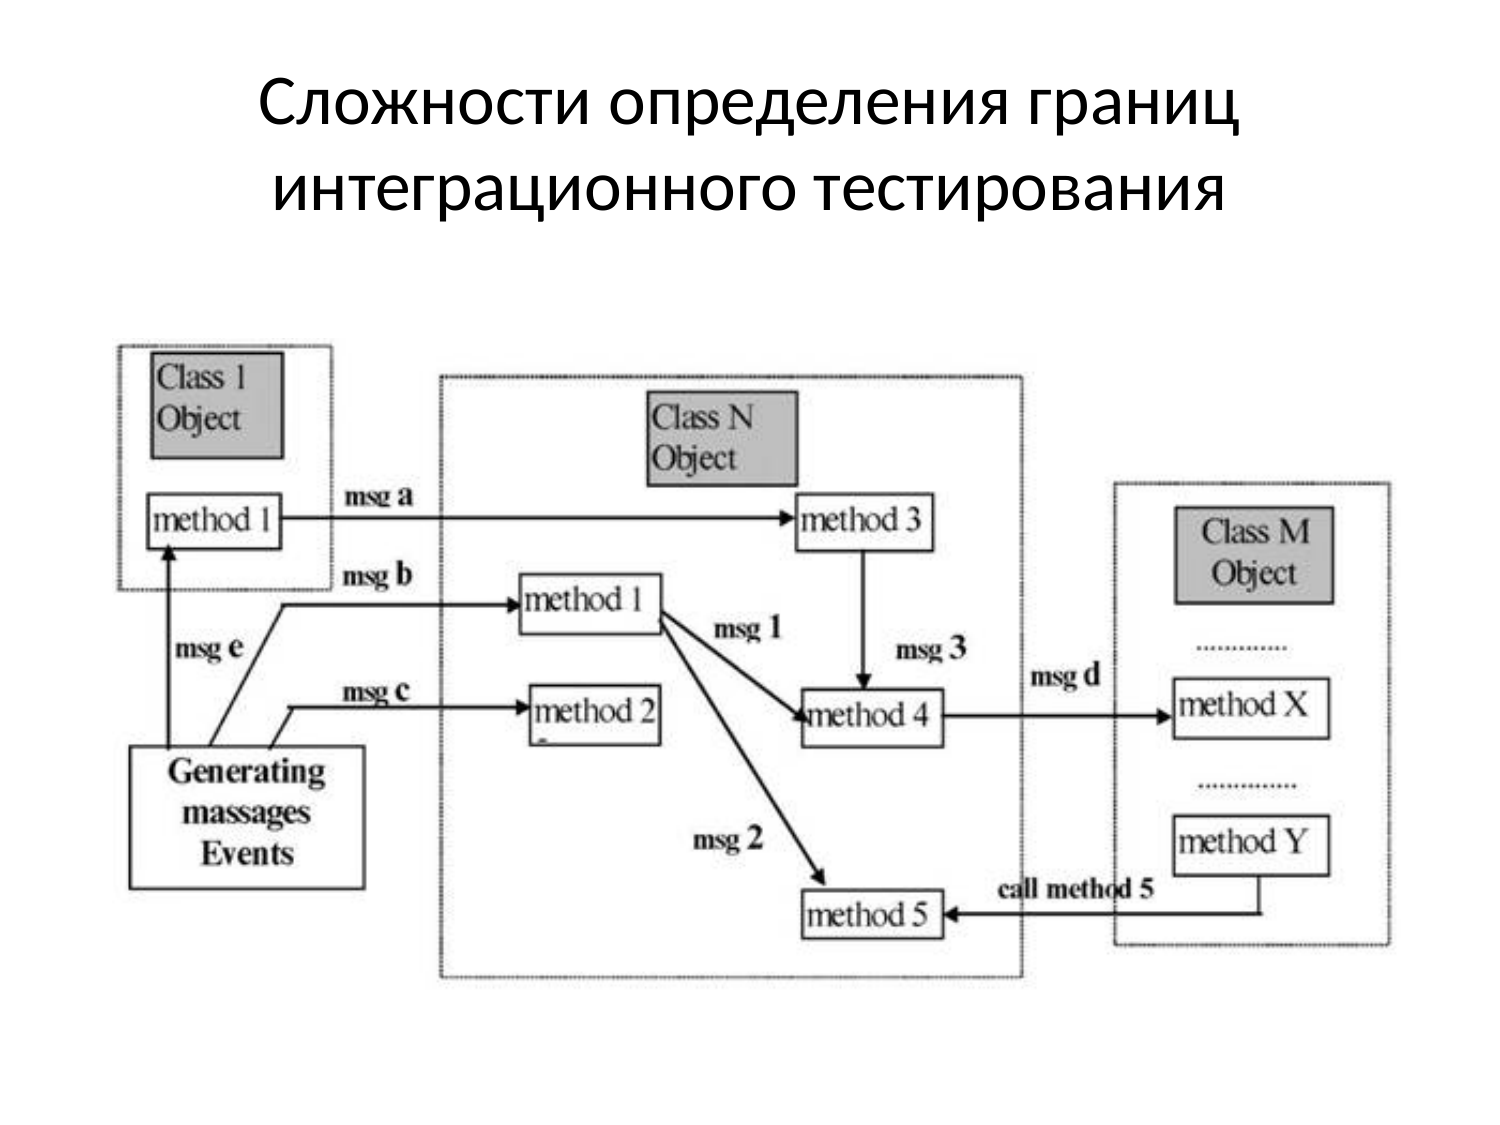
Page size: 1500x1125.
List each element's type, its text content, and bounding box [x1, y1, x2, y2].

picture [111, 337, 1401, 1000]
title Сложности определения границ интеграционного тестирования [75, 45, 1425, 233]
